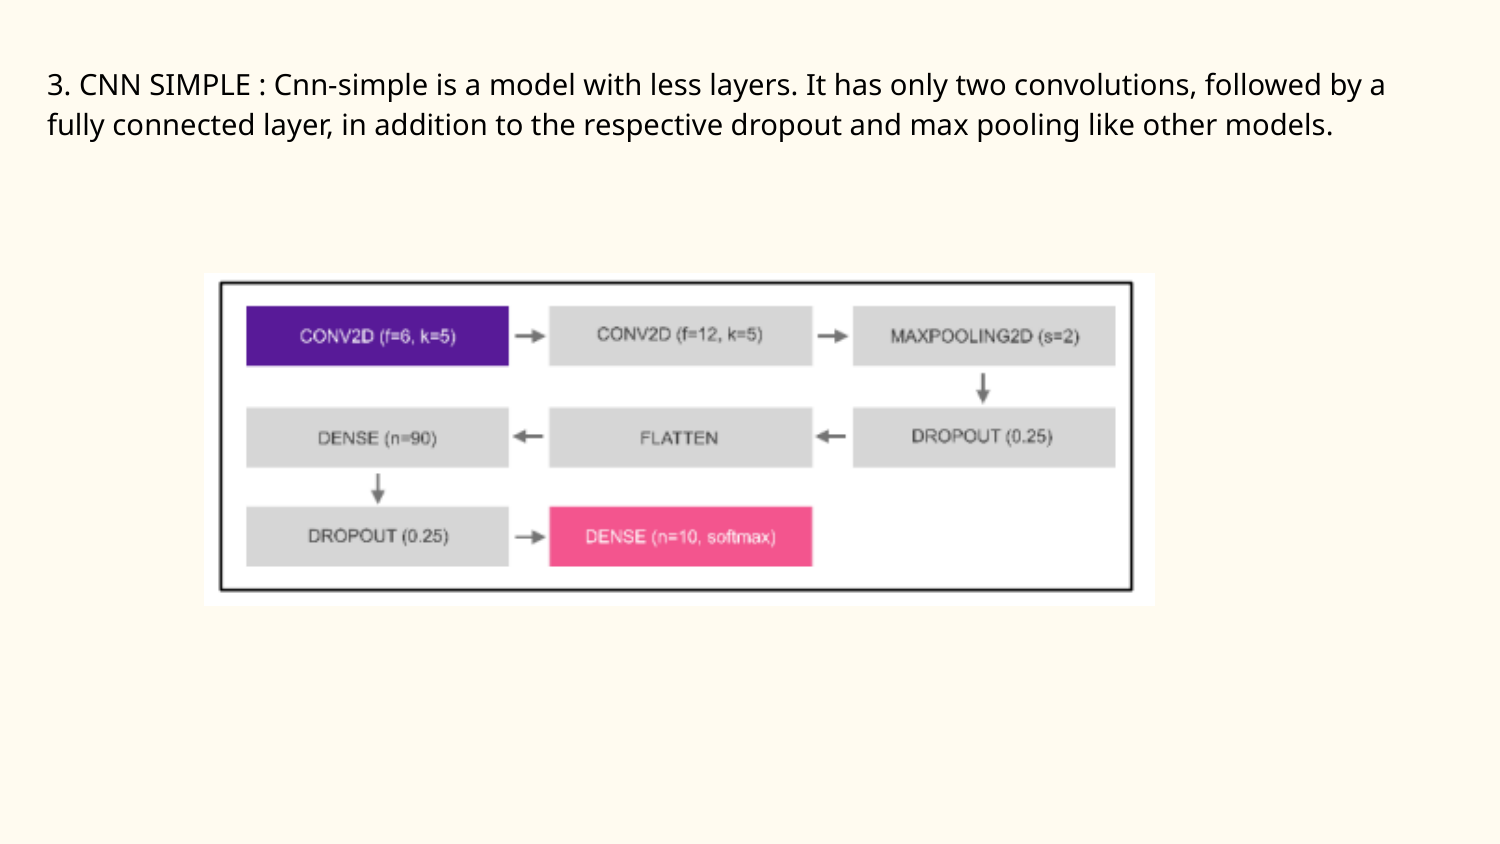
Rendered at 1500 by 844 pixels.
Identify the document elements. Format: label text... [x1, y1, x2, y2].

list 3. CNN SIMPLE : Cnn-simple is a model with less layers. It has only two convolutions, followed by a fully connected layer, in addition to the respective dropout and max pooling like other models. [32, 46, 1443, 789]
picture [204, 273, 1155, 607]
